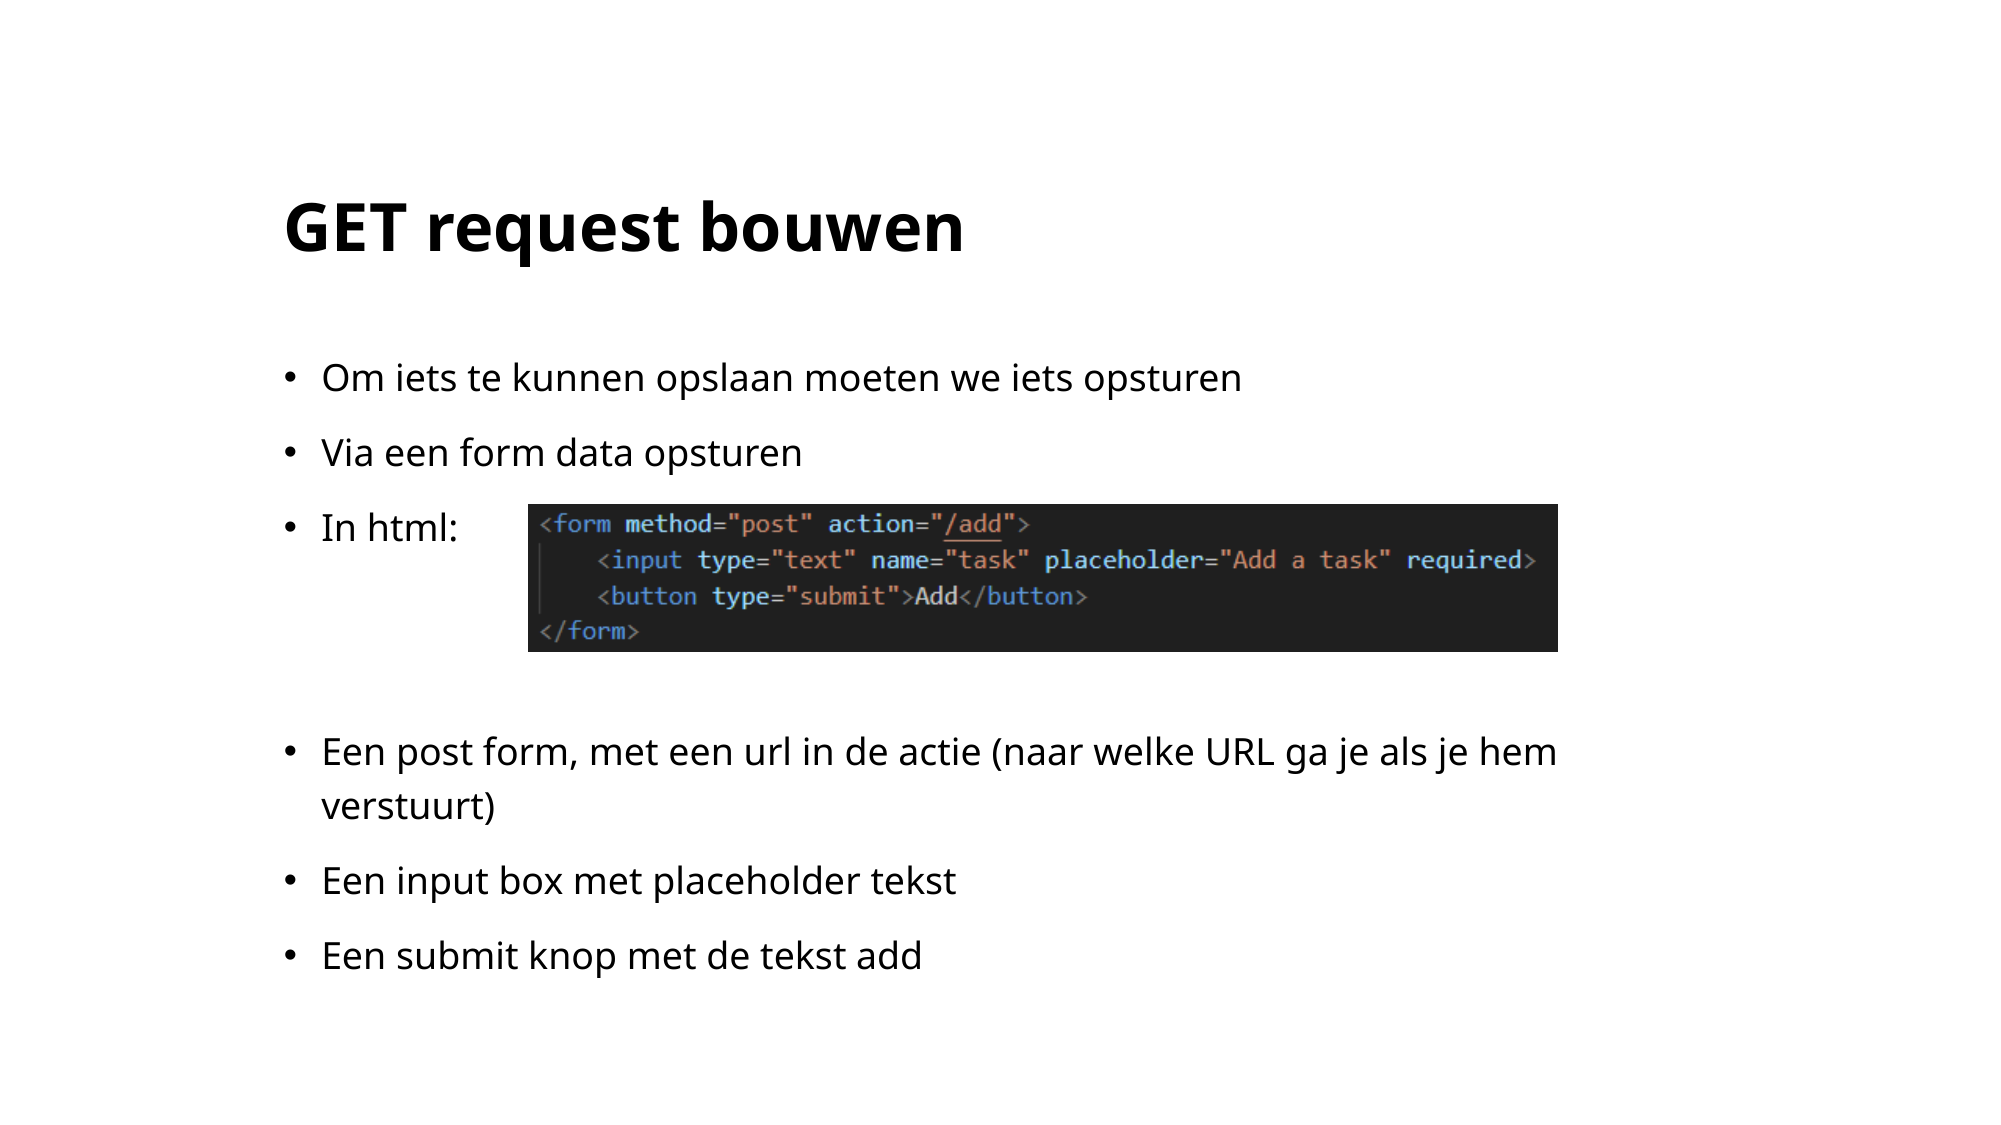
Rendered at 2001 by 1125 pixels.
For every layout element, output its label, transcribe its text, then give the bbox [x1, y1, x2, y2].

list Om iets te kunnen opslaan moeten we iets opsturen Via een form data opsturen In html: Een post form, met een url in de actie (naar welke URL ga je als je hem verstuurt) Een input box met placeholder tekst Een submit knop met de tekst add [268, 337, 1732, 1017]
picture [528, 504, 1558, 652]
title GET request bouwen [268, 112, 1732, 337]
